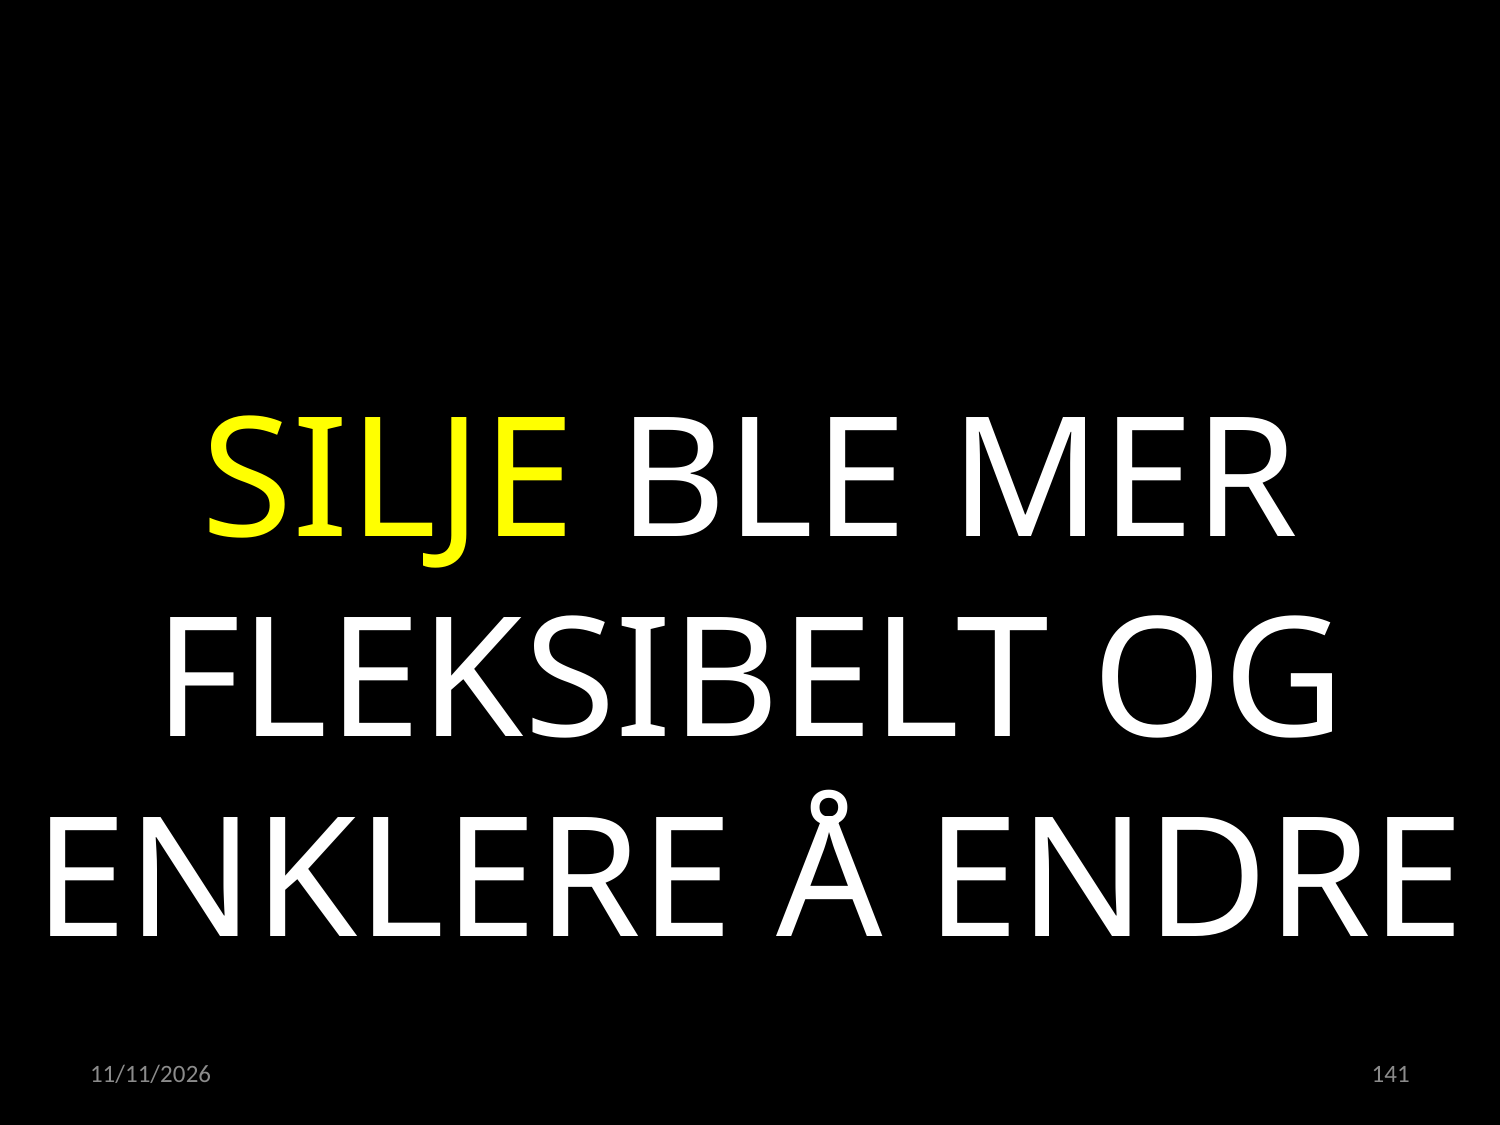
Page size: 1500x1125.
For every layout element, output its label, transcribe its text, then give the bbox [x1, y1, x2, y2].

slide_number 141 [1074, 1042, 1425, 1103]
text_box SILJE BLE MER FLEKSIBELT OG ENKLERE Å ENDRE [0, 361, 1500, 464]
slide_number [75, 1042, 425, 1103]
